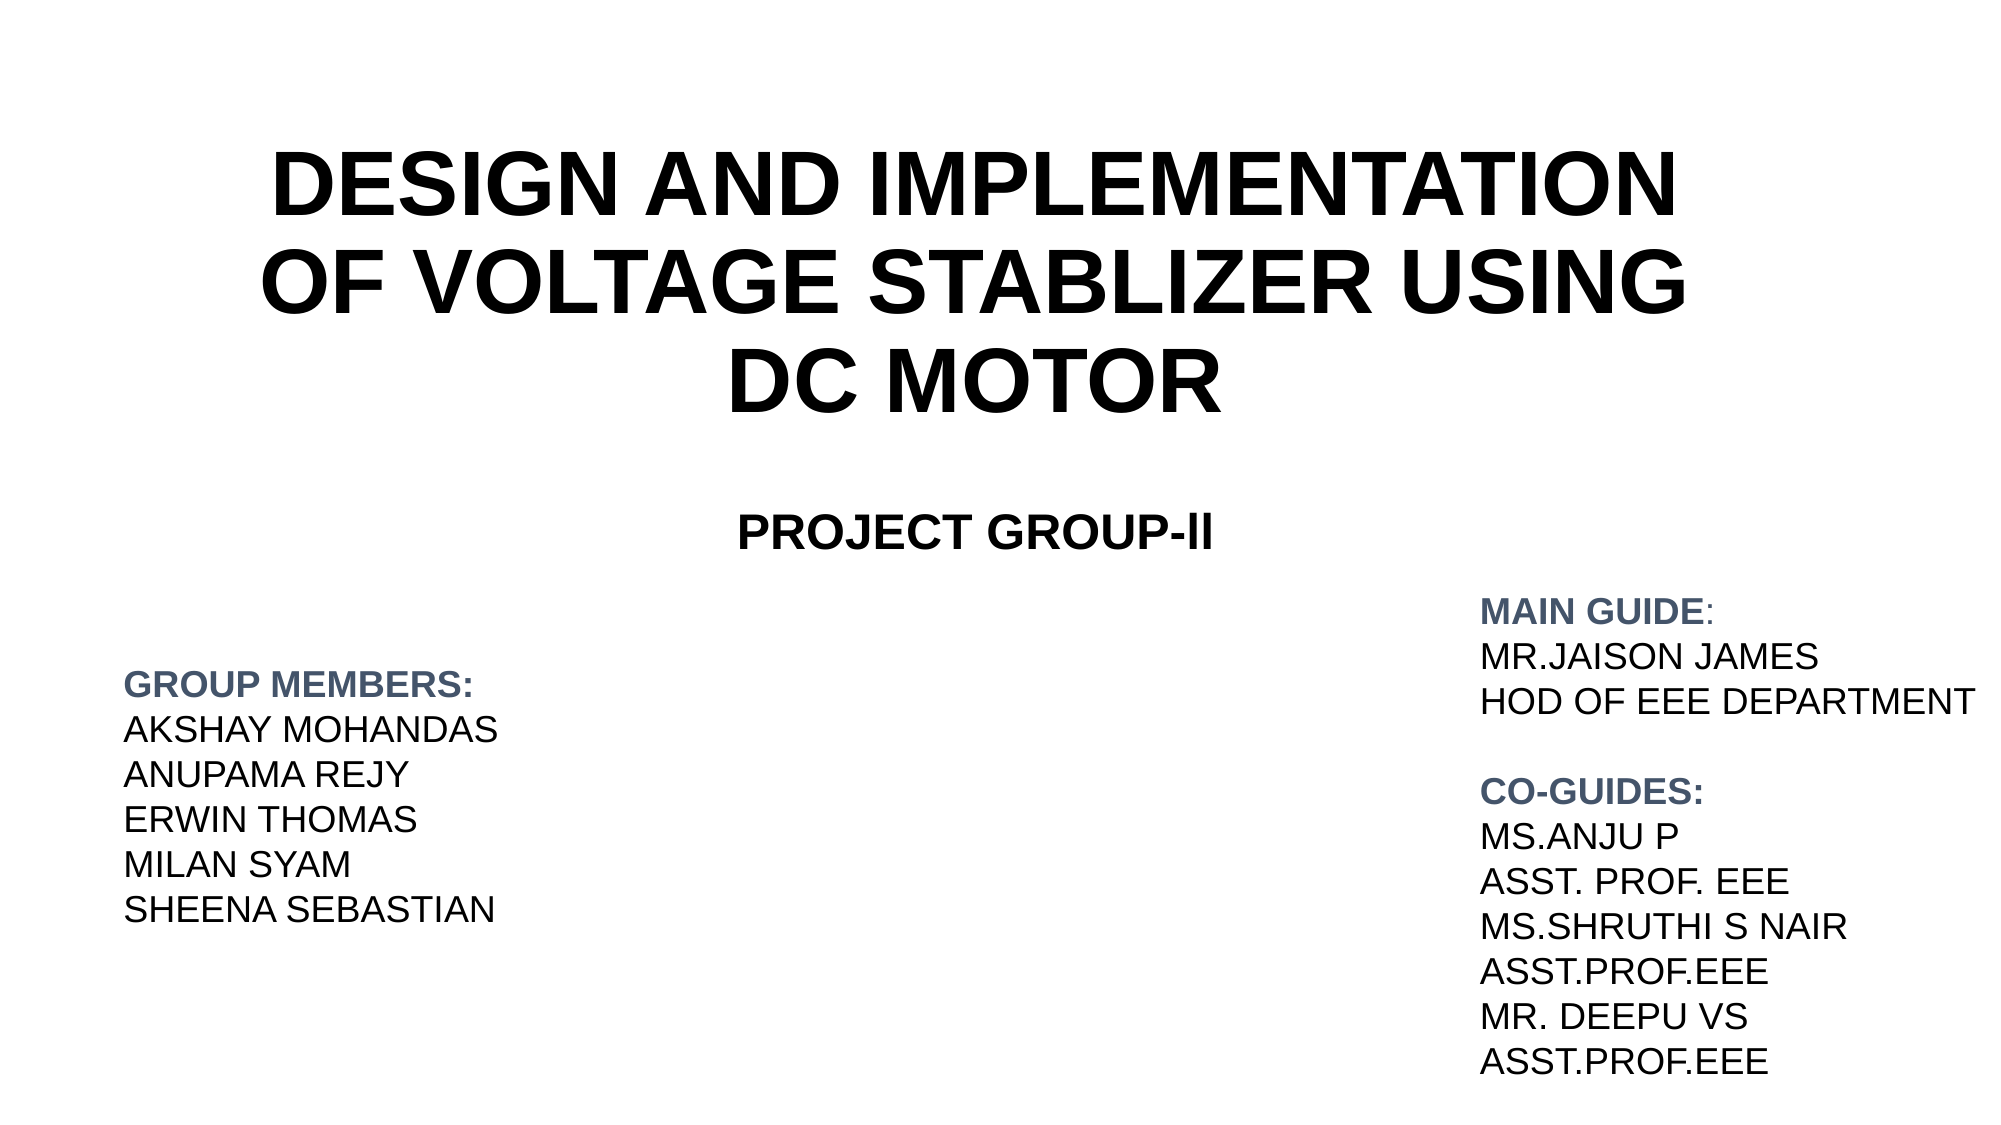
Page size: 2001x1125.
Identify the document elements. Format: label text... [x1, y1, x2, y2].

text_box GROUP MEMBERS: AKSHAY MOHANDAS ANUPAMA REJY ERWIN THOMAS MILAN SYAM SHEENA SEBASTIAN [108, 652, 732, 938]
text_box MAIN GUIDE: MR.JAISON JAMES HOD OF EEE DEPARTMENT CO-GUIDES: MS.ANJU P ASST. PROF. EEE MS.SHRUTHI S NAIR ASST.PROF.EEE MR. DEEPU VS ASST.PROF.EEE [1465, 579, 2000, 1125]
title DESIGN AND IMPLEMENTATION OF VOLTAGE STABLIZER USING DC MOTOR [225, 48, 1726, 441]
subtitle PROJECT GROUP-ll [225, 498, 1726, 771]
